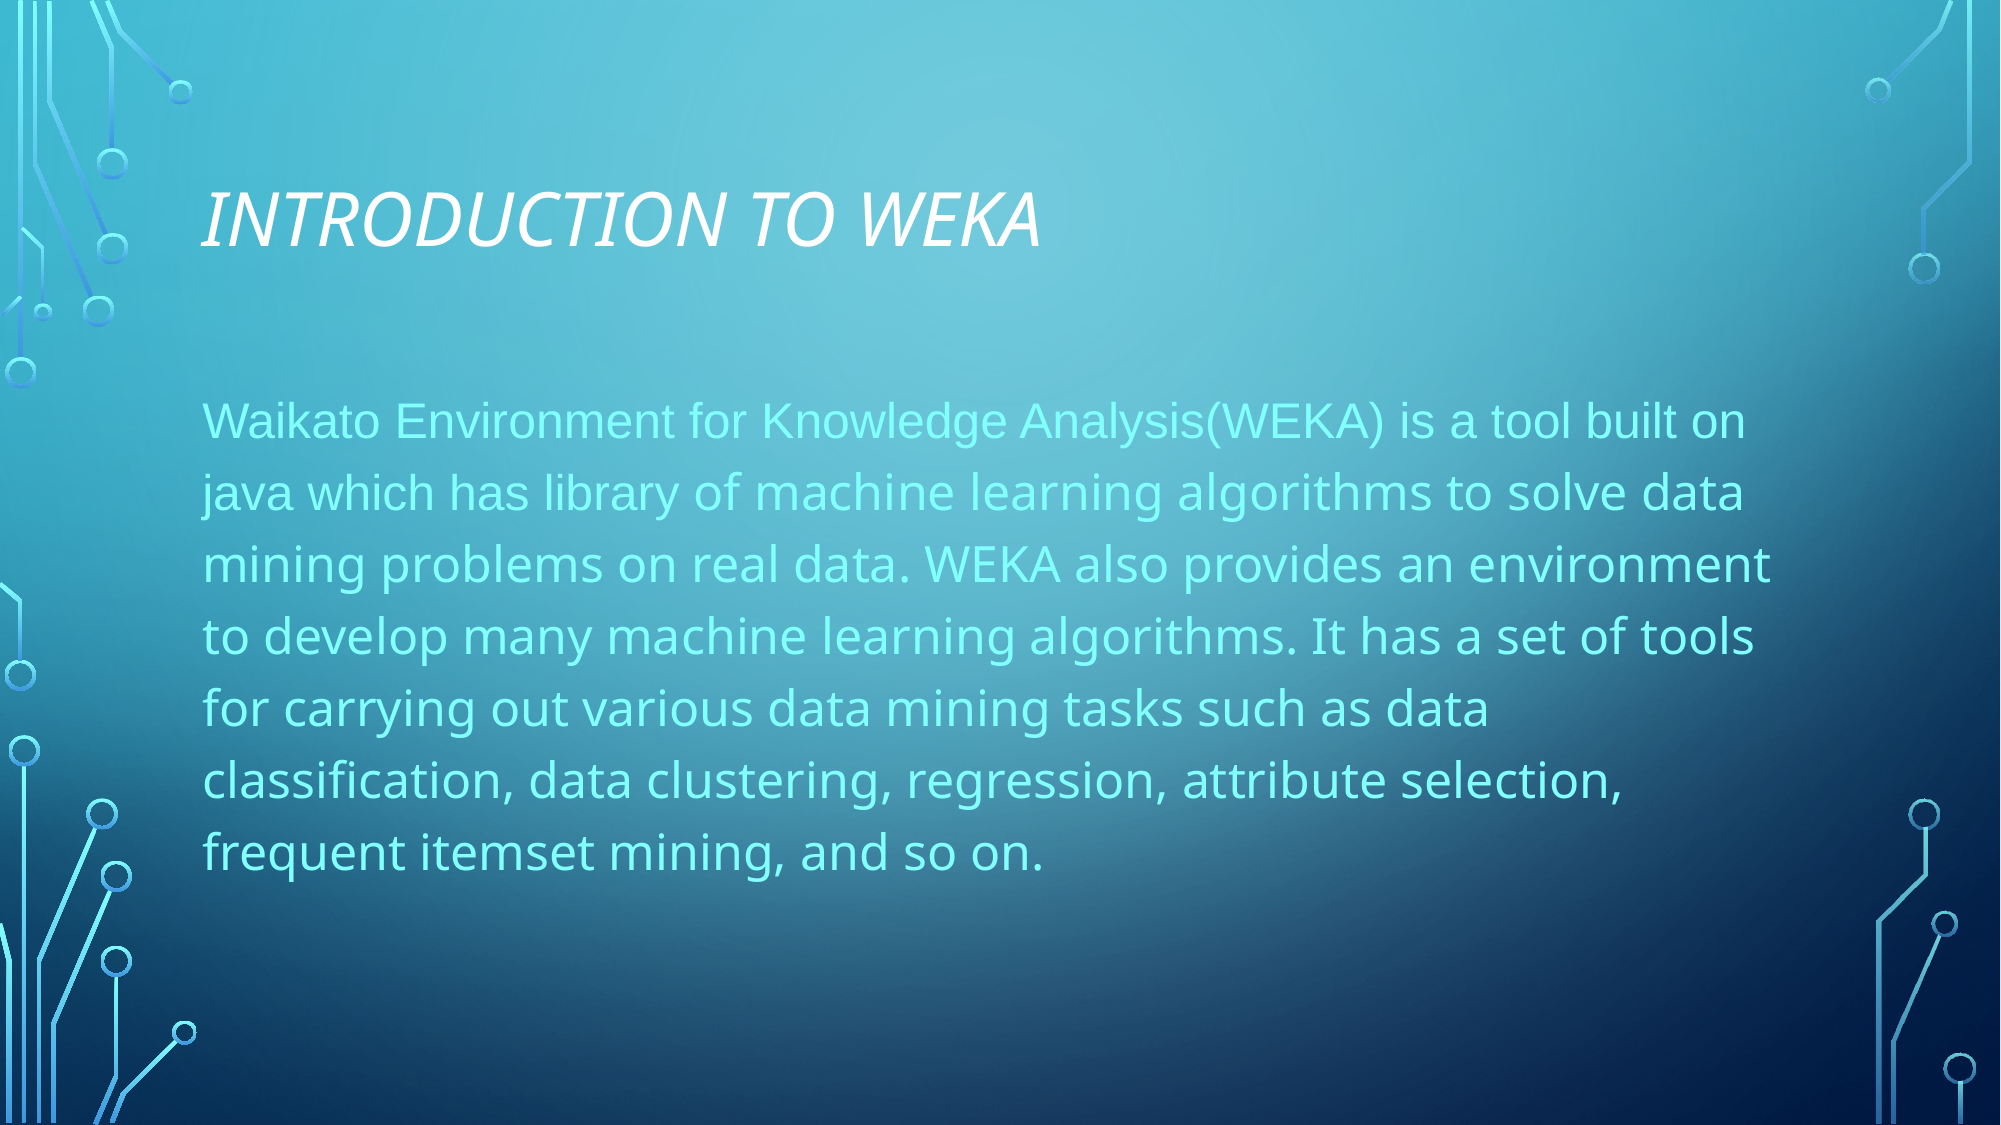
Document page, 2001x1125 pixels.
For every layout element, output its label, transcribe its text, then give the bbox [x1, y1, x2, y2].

title Introduction to weka [187, 101, 1813, 344]
list Waikato Environment for Knowledge Analysis(WEKA) is a tool built on java which has library of machine learning algorithms to solve data mining problems on real data. WEKA also provides an environment to develop many machine learning algorithms. It has a set of tools for carrying out various data mining tasks such as data classification, data clustering, regression, attribute selection, frequent itemset mining, and so on. [187, 369, 1813, 950]
